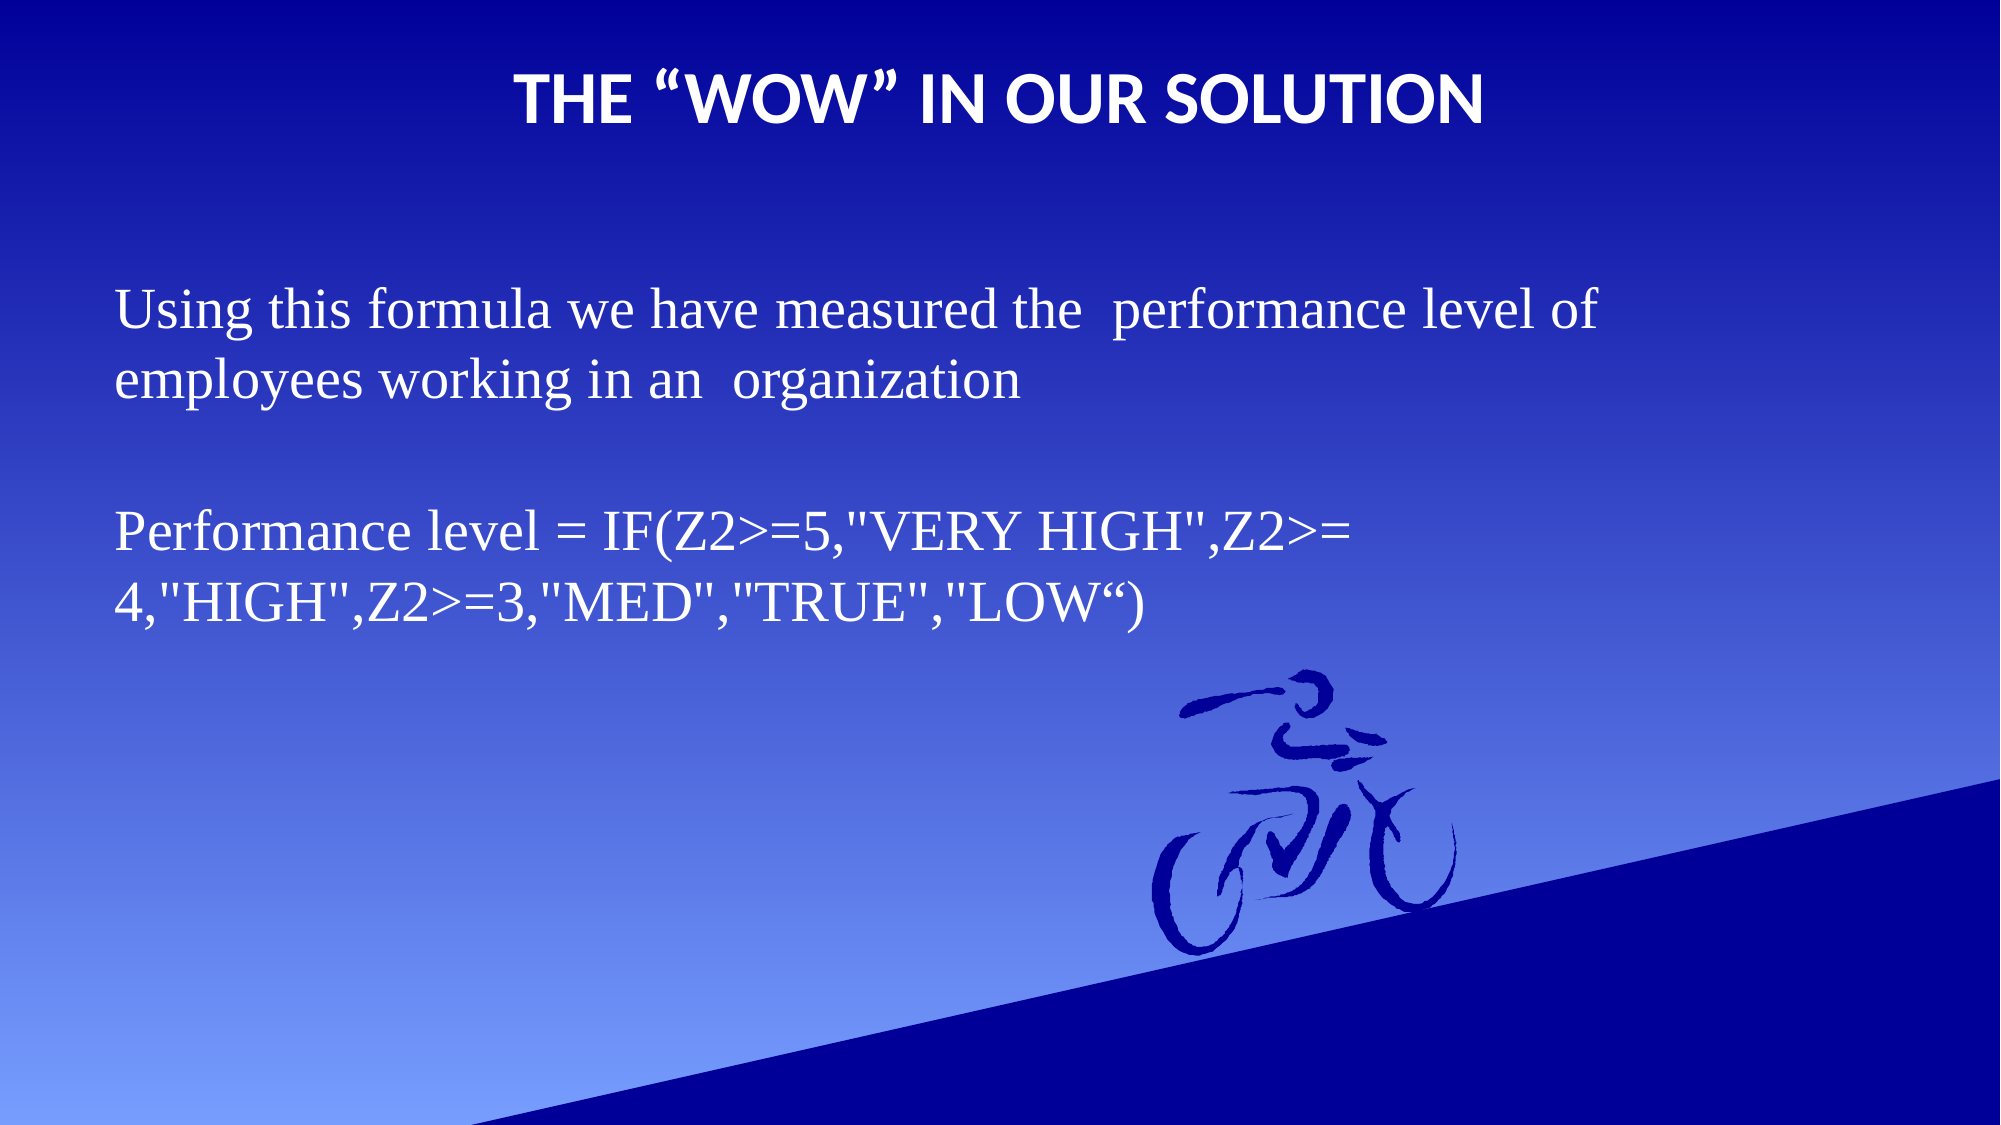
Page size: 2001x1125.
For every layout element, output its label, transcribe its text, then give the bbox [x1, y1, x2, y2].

title THE “WOW” IN OUR SOLUTION [99, 44, 1901, 233]
list Using this formula we have measured the performance level of employees working in an organization Performance level = IF(Z2>=5,"VERY HIGH",Z2>= 4,"HIGH",Z2>=3,"MED","TRUE","LOW“) [99, 262, 1901, 1006]
